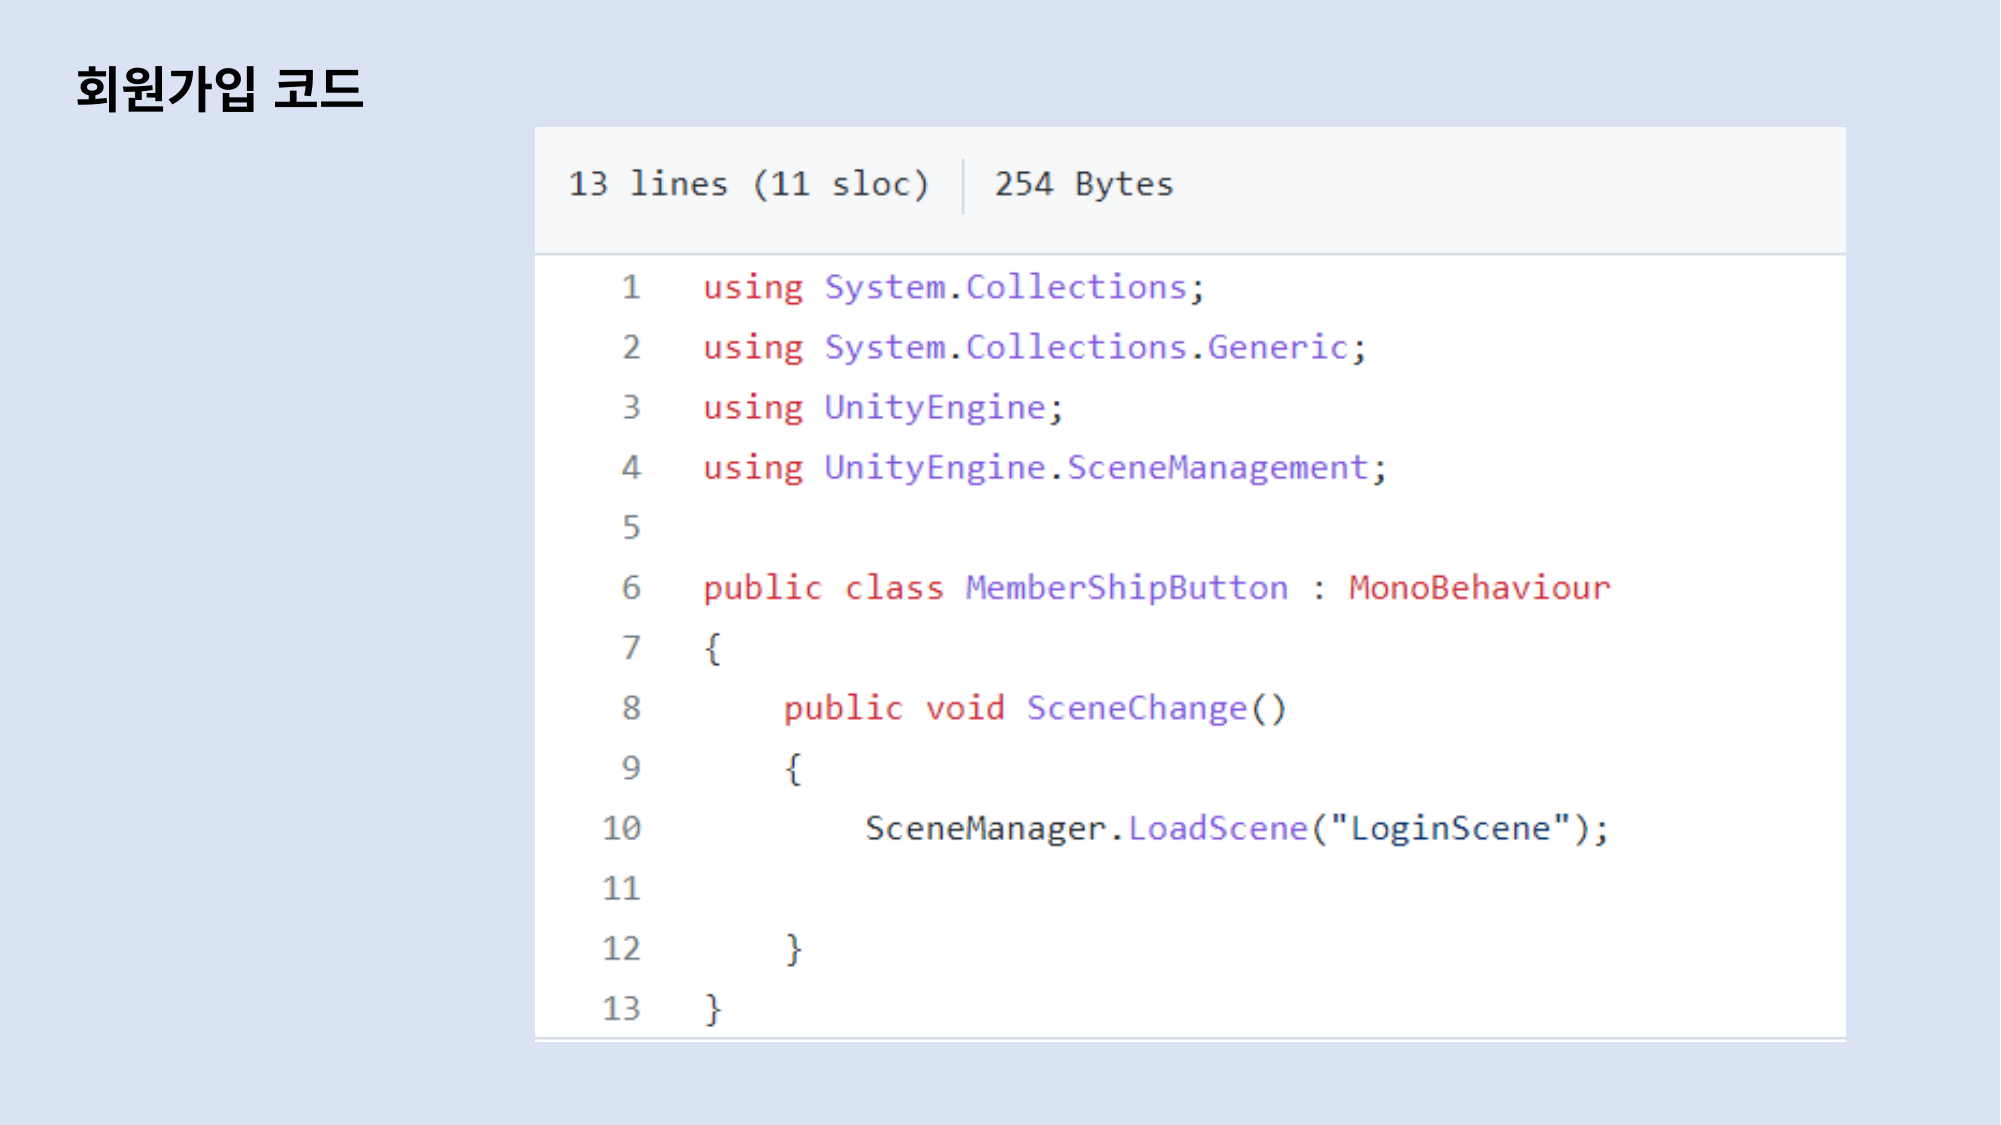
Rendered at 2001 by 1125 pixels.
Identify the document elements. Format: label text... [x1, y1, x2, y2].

picture [535, 127, 1846, 1043]
text_box 회원가입 코드 [60, 51, 732, 127]
